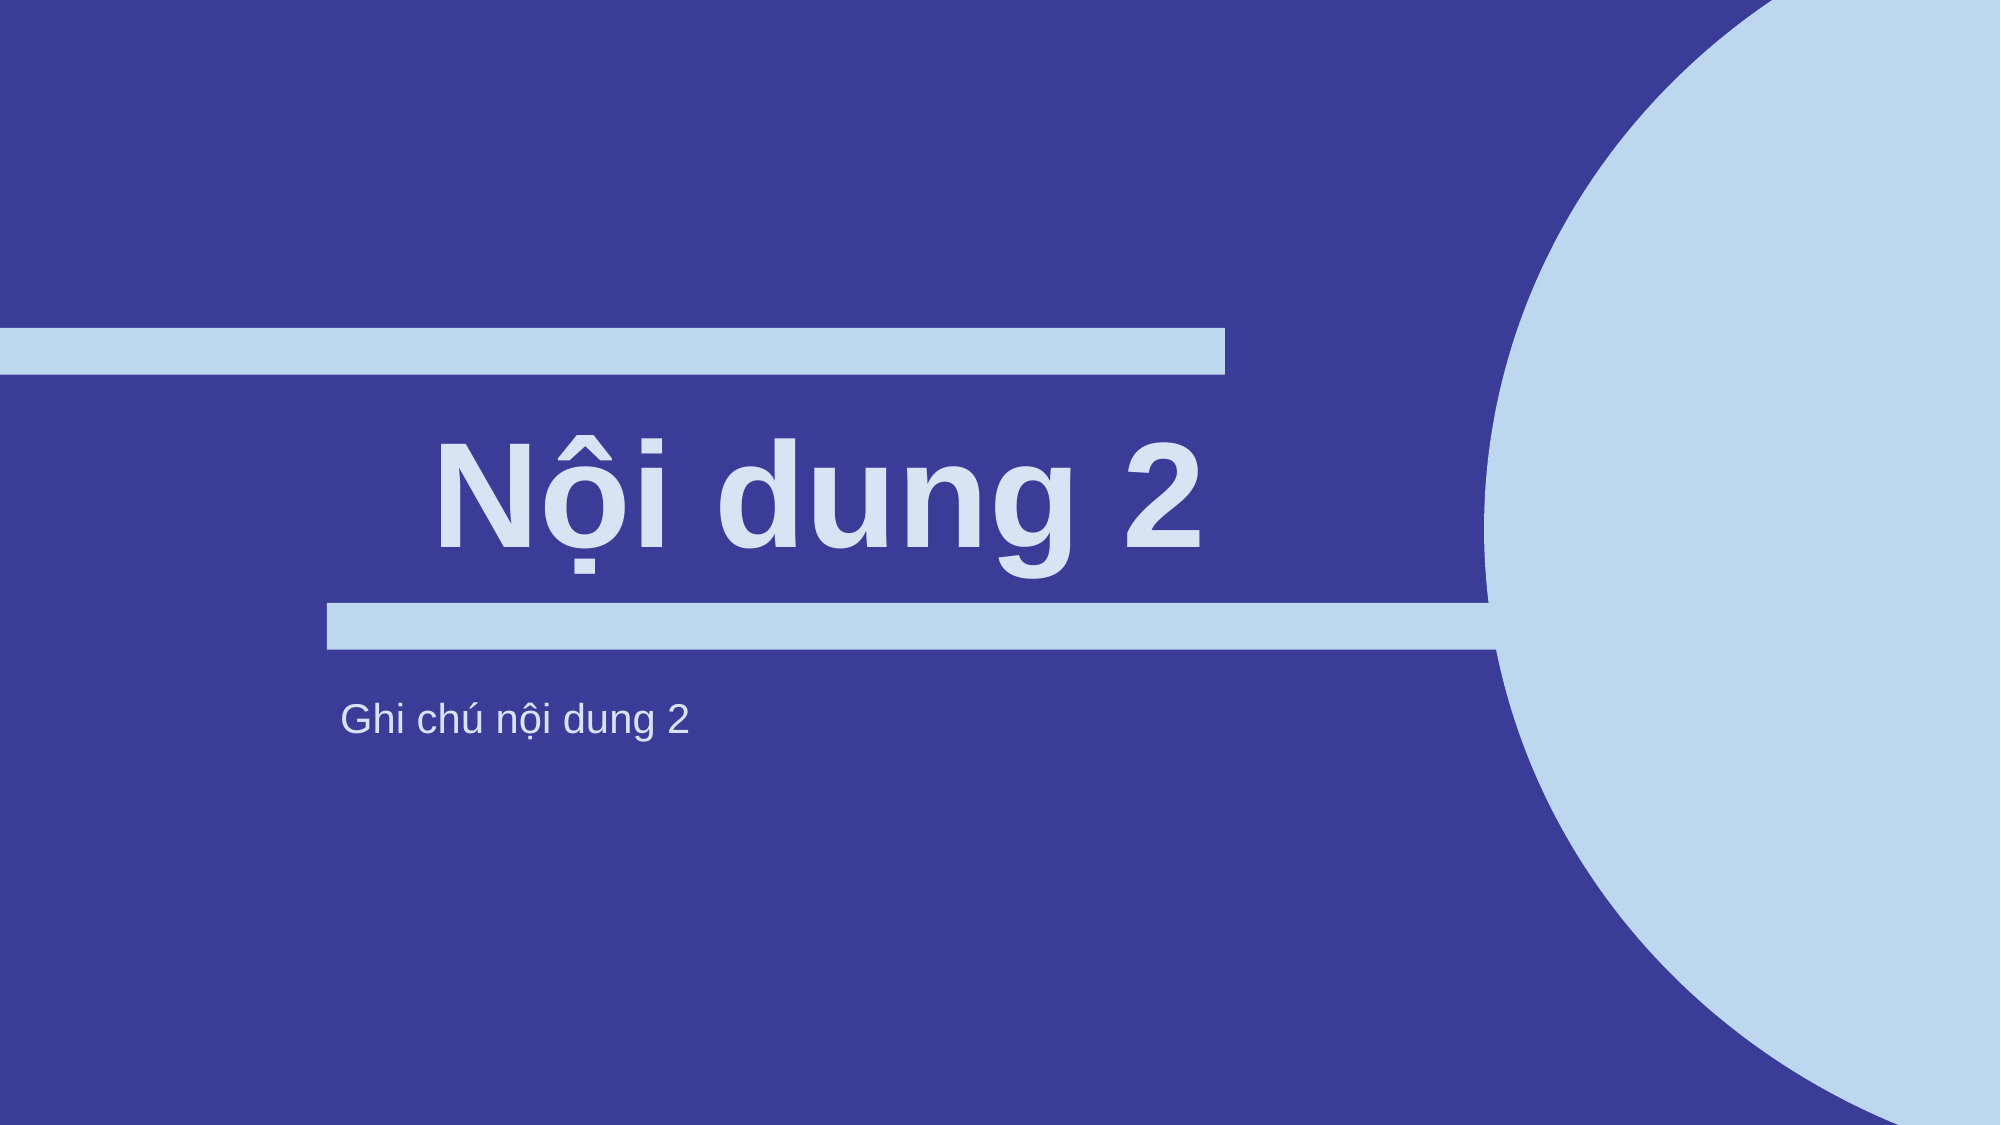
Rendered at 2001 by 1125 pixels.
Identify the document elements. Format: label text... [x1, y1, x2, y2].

text_box Ghi chú nội dung 2 [325, 684, 940, 750]
text_box Nội dung 2 [399, 390, 1239, 586]
text_box [0, 327, 1226, 376]
text_box [1483, 0, 2000, 1125]
text_box [326, 602, 1553, 651]
